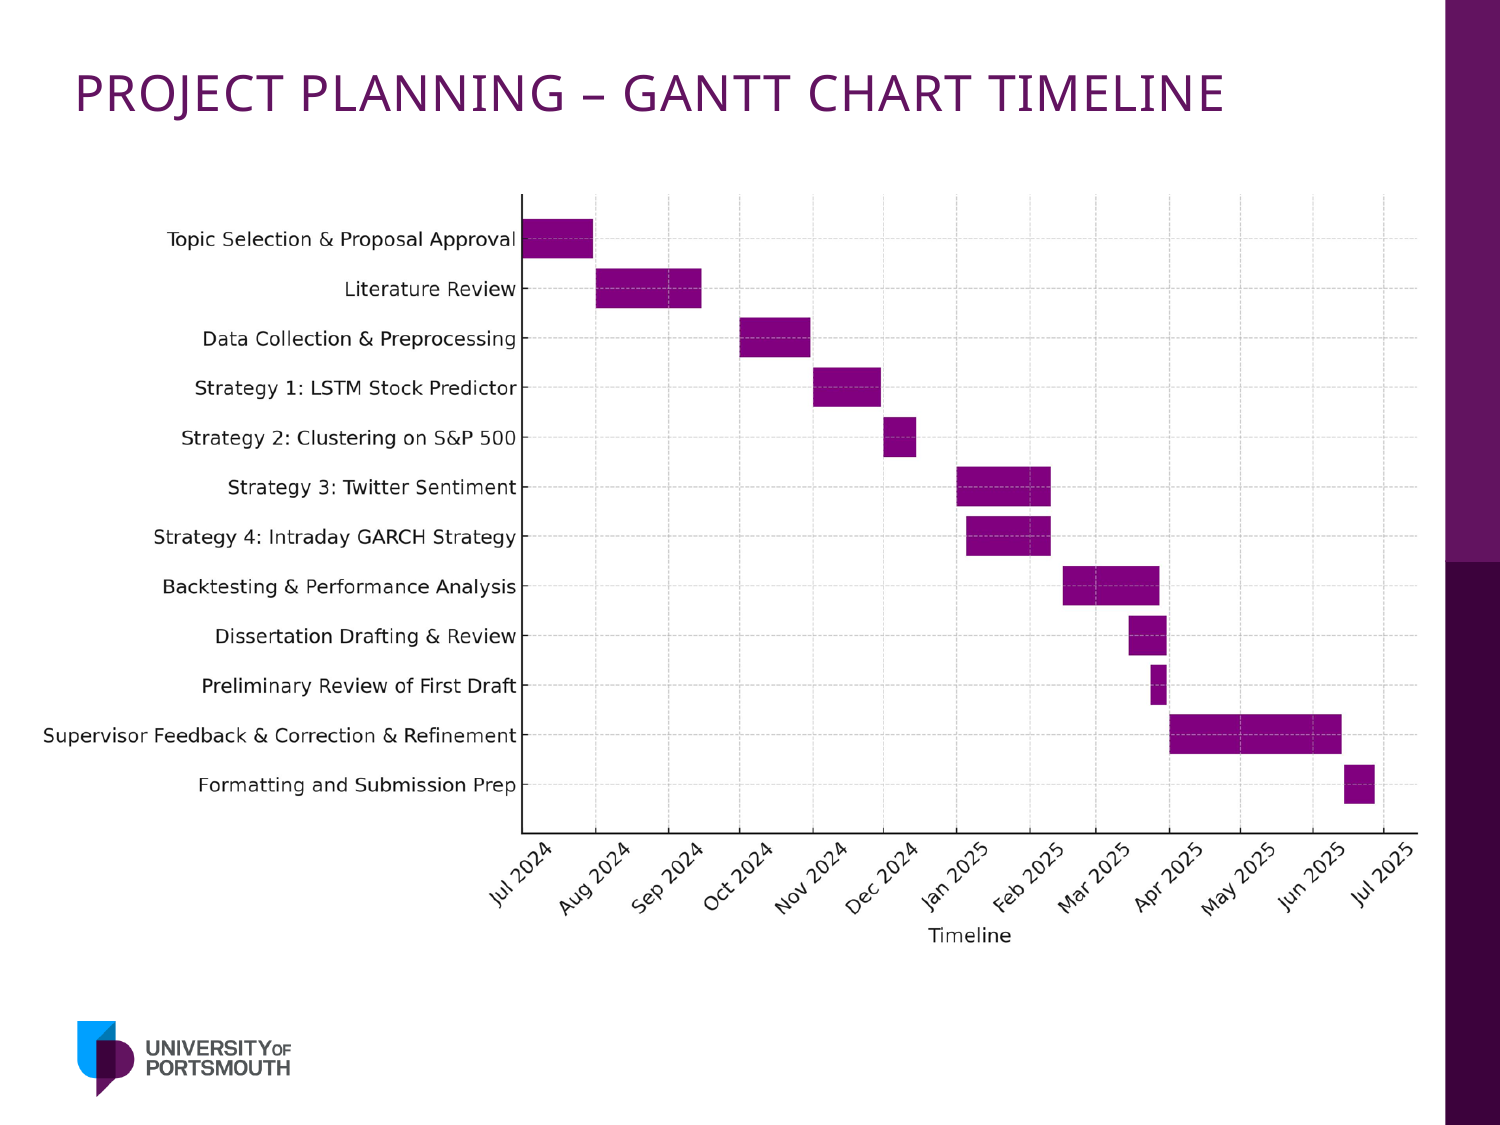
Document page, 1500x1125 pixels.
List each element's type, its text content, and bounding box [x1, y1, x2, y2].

picture [77, 1021, 291, 1097]
title PROJECT PLANNING – GANTT CHART TIMELINE [59, 38, 1431, 109]
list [40, 194, 1421, 945]
